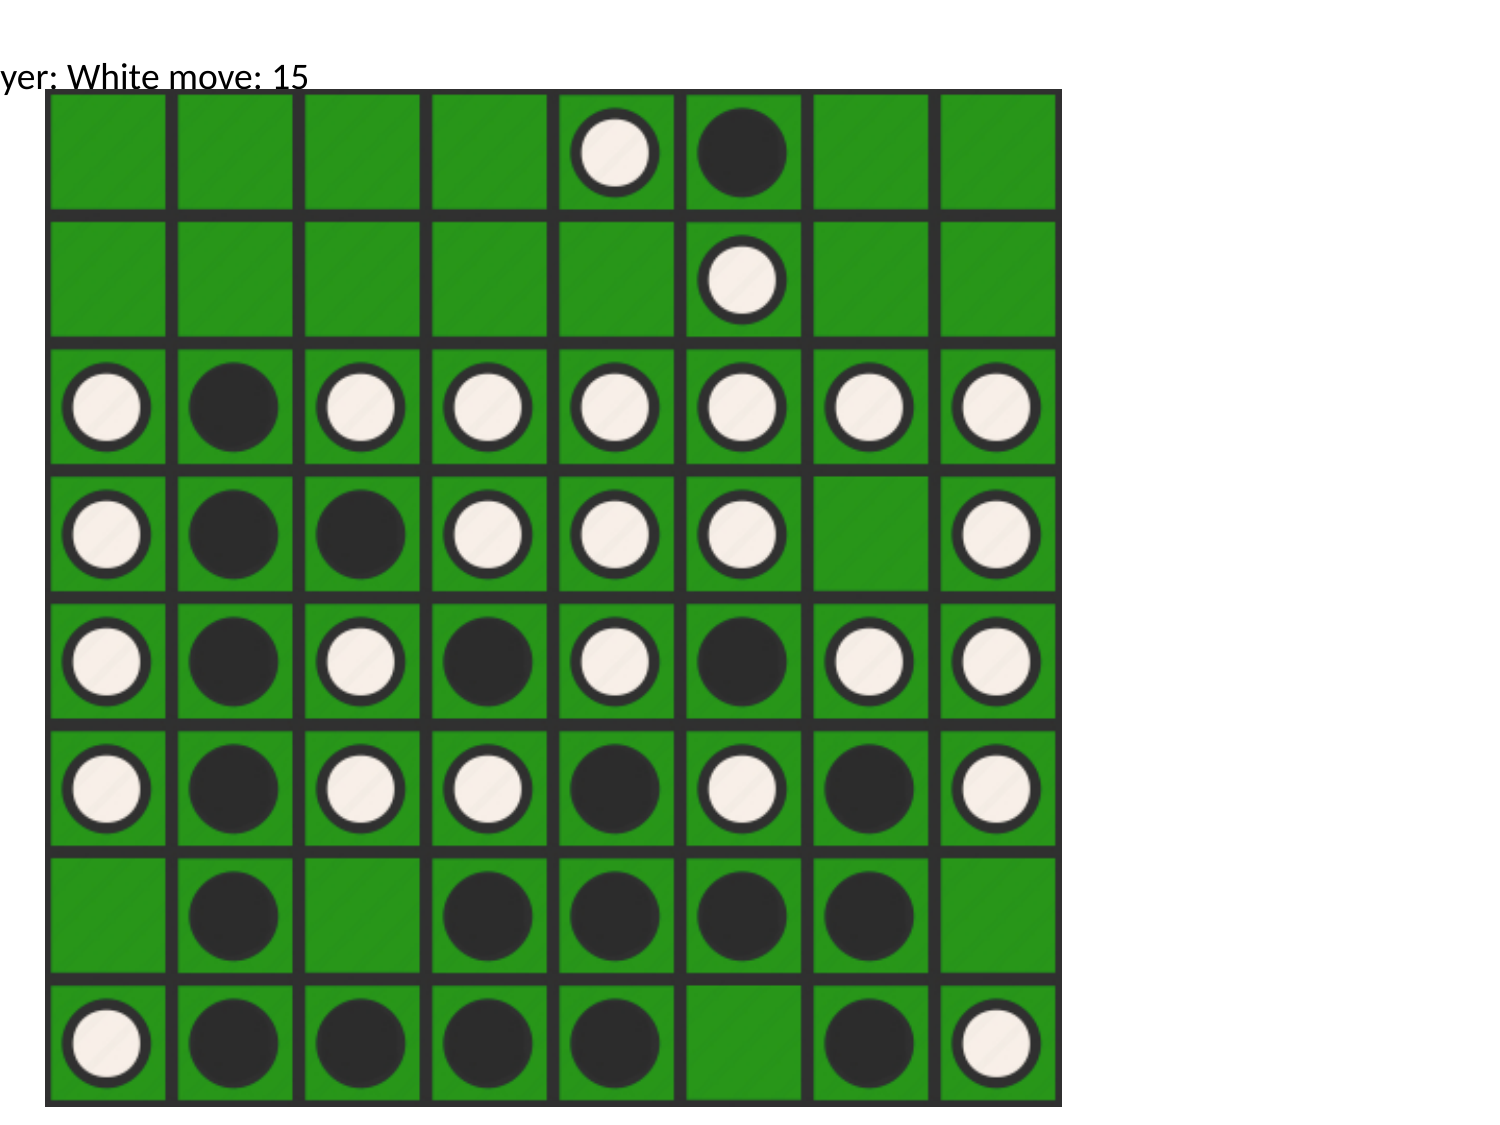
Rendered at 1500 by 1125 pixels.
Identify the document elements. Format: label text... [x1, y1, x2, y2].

text_box turn: 42 player: White move: 15 [0, 44, 325, 105]
picture [44, 89, 1062, 1107]
